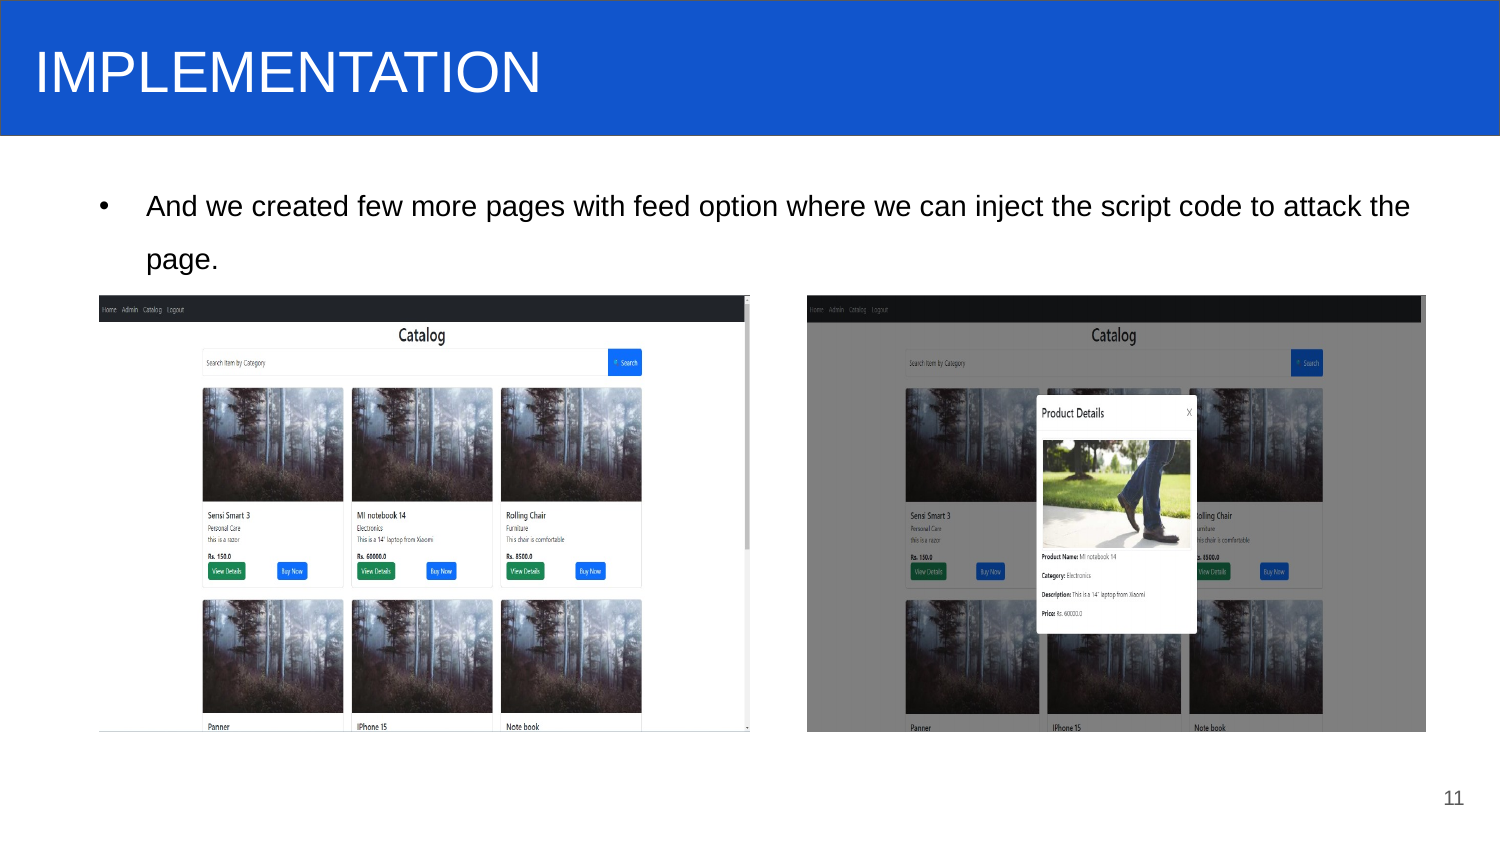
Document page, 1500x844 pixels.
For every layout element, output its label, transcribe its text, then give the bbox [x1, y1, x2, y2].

text_box [0, 0, 1500, 136]
picture [807, 294, 1426, 732]
picture [99, 294, 751, 732]
text_box IMPLEMENTATION [19, 19, 1481, 116]
text_box And we created few more pages with feed option where we can inject the script code to attack the page. [61, 155, 1467, 806]
slide_number 11 [1389, 764, 1480, 830]
